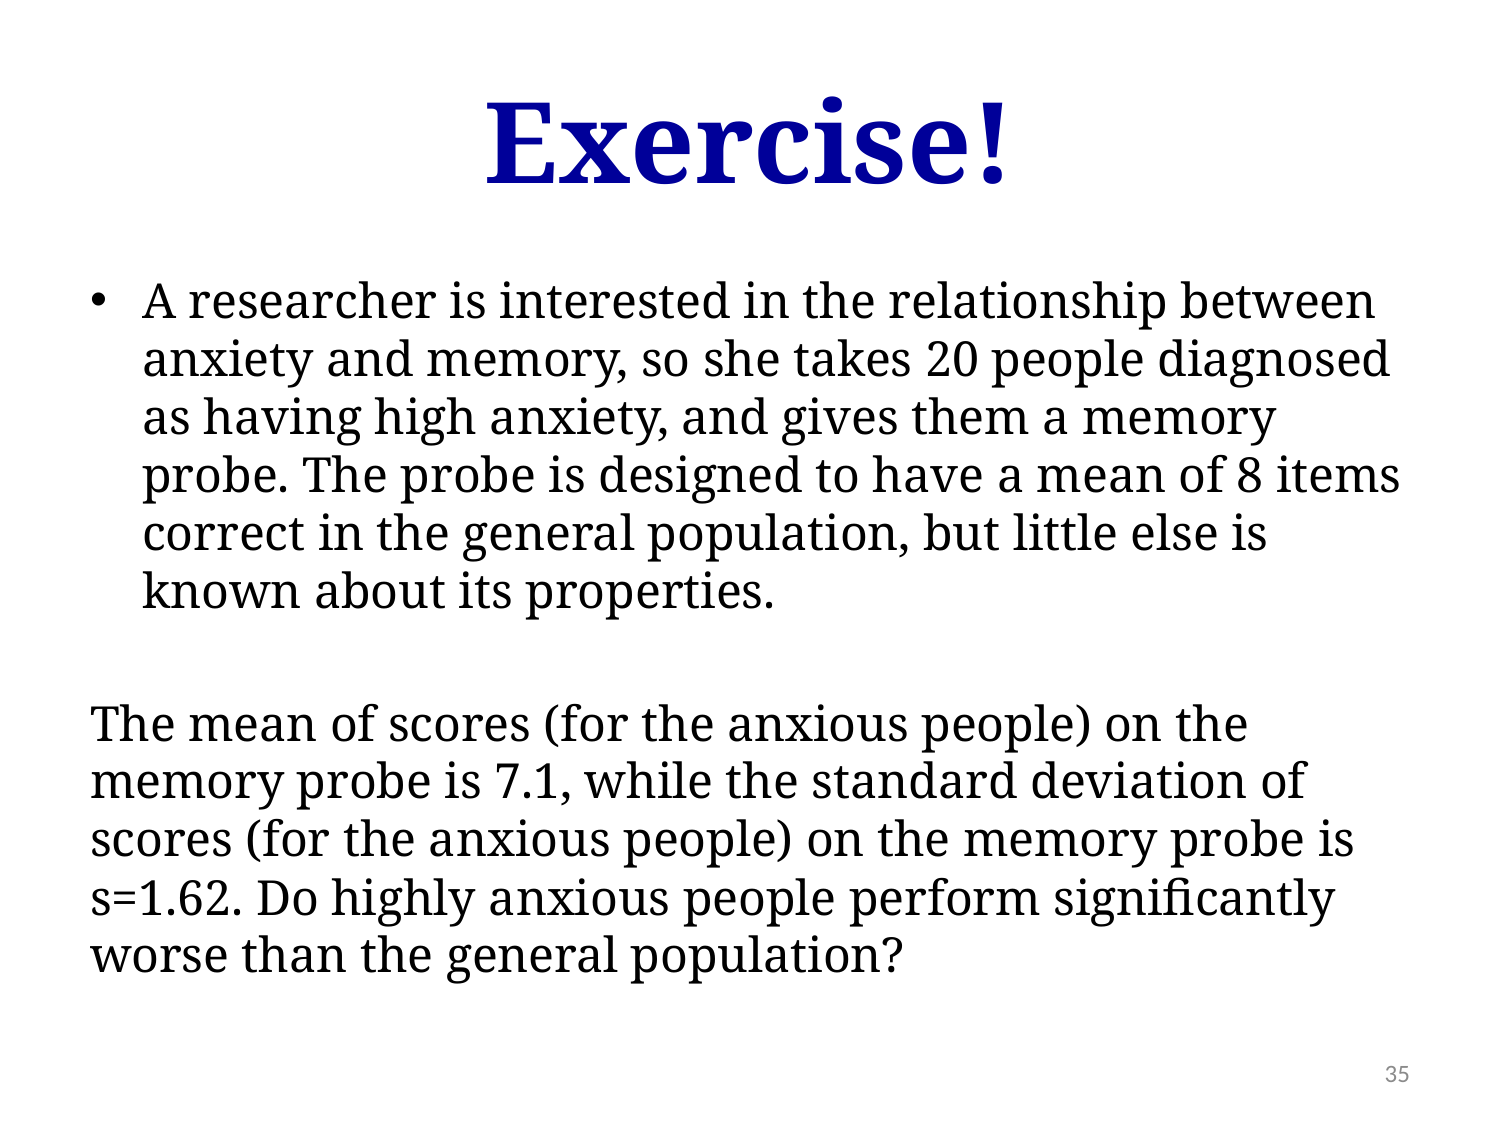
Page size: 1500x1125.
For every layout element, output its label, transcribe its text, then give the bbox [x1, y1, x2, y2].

title Exercise! [75, 45, 1425, 233]
list A researcher is interested in the relationship between anxiety and memory, so she takes 20 people diagnosed as having high anxiety, and gives them a memory probe. The probe is designed to have a mean of 8 items correct in the general population, but little else is known about its properties. The mean of scores (for the anxious people) on the memory probe is 7.1, while the standard deviation of scores (for the anxious people) on the memory probe is s=1.62. Do highly anxious people perform significantly worse than the general population? [75, 262, 1425, 1005]
slide_number 35 [1074, 1042, 1425, 1103]
